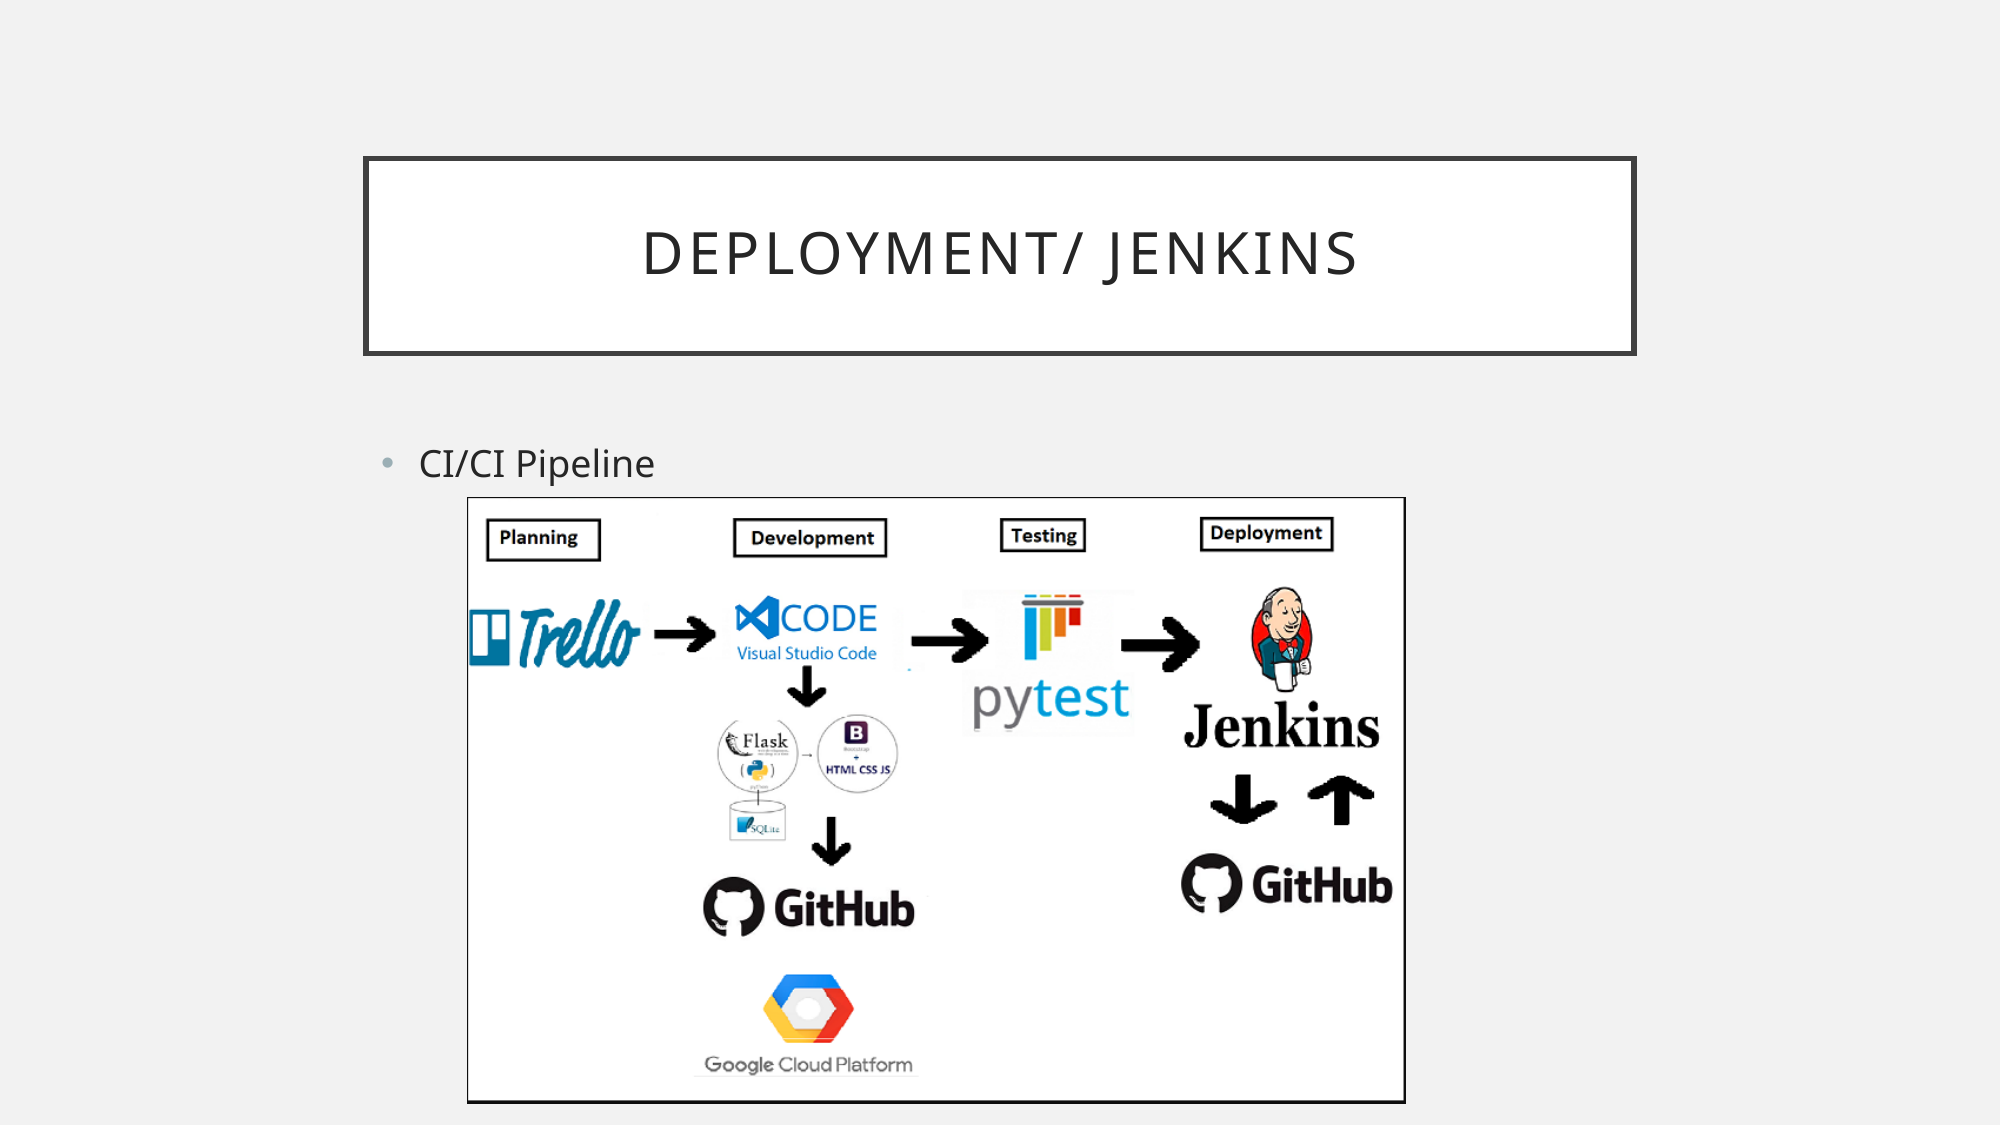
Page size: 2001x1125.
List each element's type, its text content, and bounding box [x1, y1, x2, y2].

picture [467, 497, 1406, 1105]
list CI/CI Pipeline [366, 432, 1634, 942]
title DEPLOYMENT/ JENKINS [363, 156, 1637, 356]
